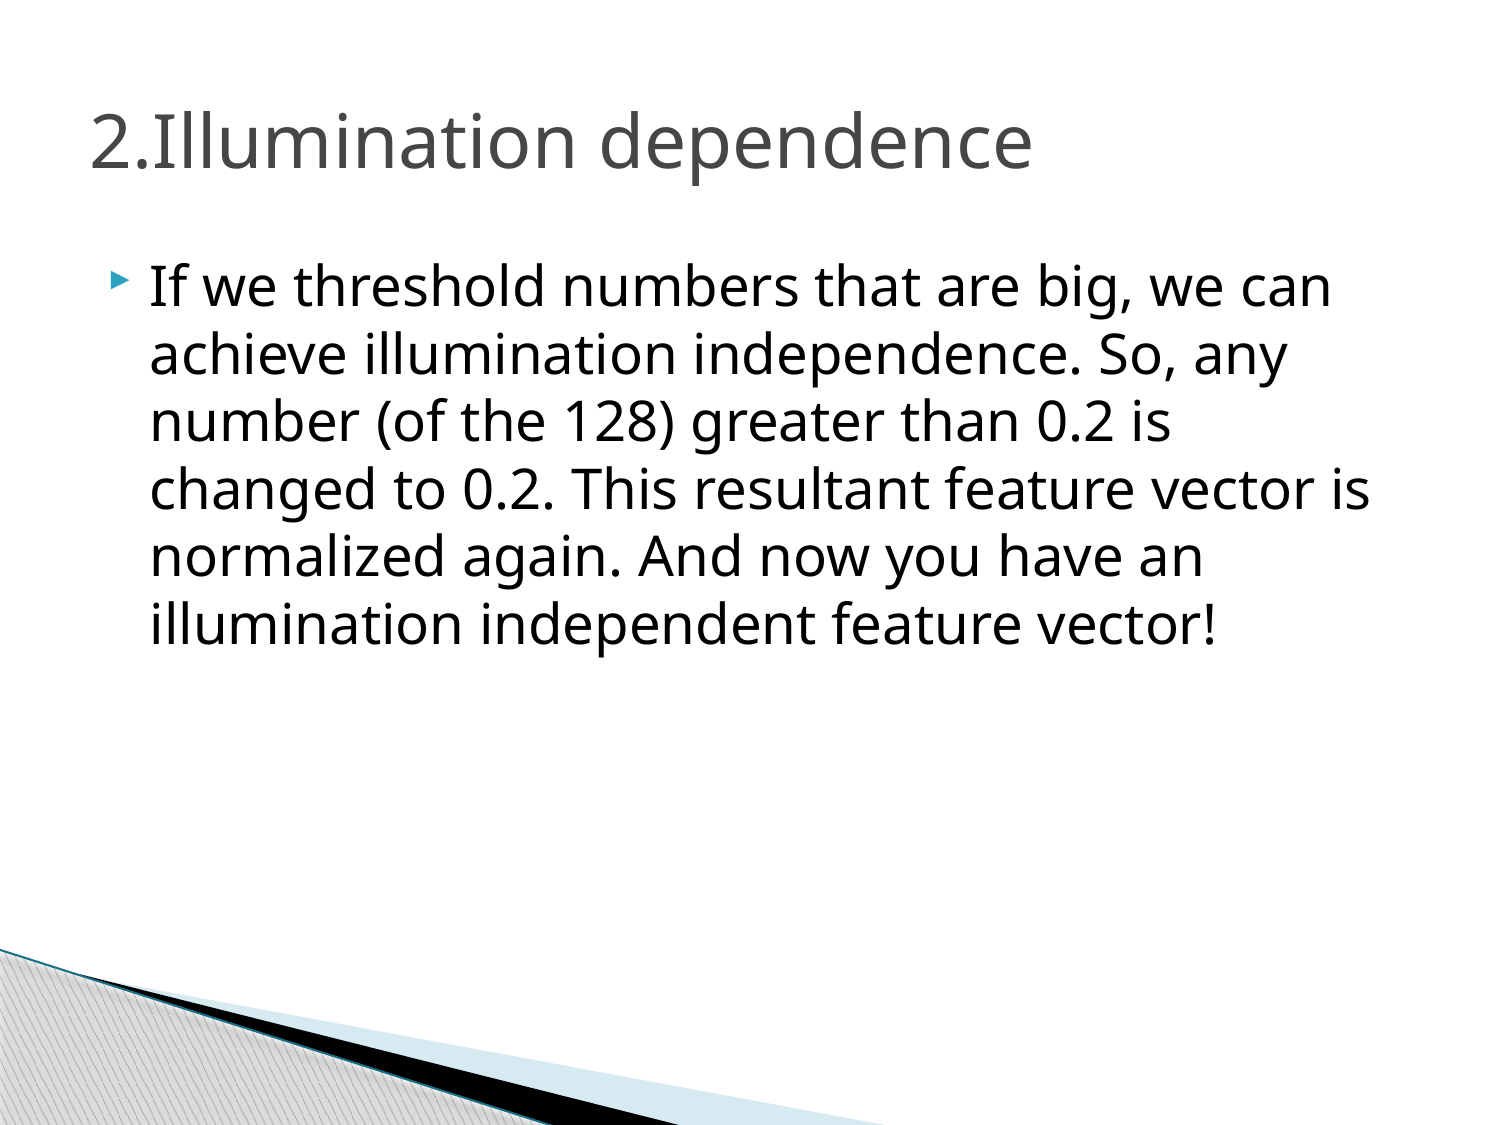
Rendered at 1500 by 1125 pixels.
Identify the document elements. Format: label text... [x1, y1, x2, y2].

list If we threshold numbers that are big, we can achieve illumination independence. So, any number (of the 128) greater than 0.2 is changed to 0.2. This resultant feature vector is normalized again. And now you have an illumination independent feature vector! [75, 243, 1425, 986]
title 2.Illumination dependence [75, 45, 1471, 233]
